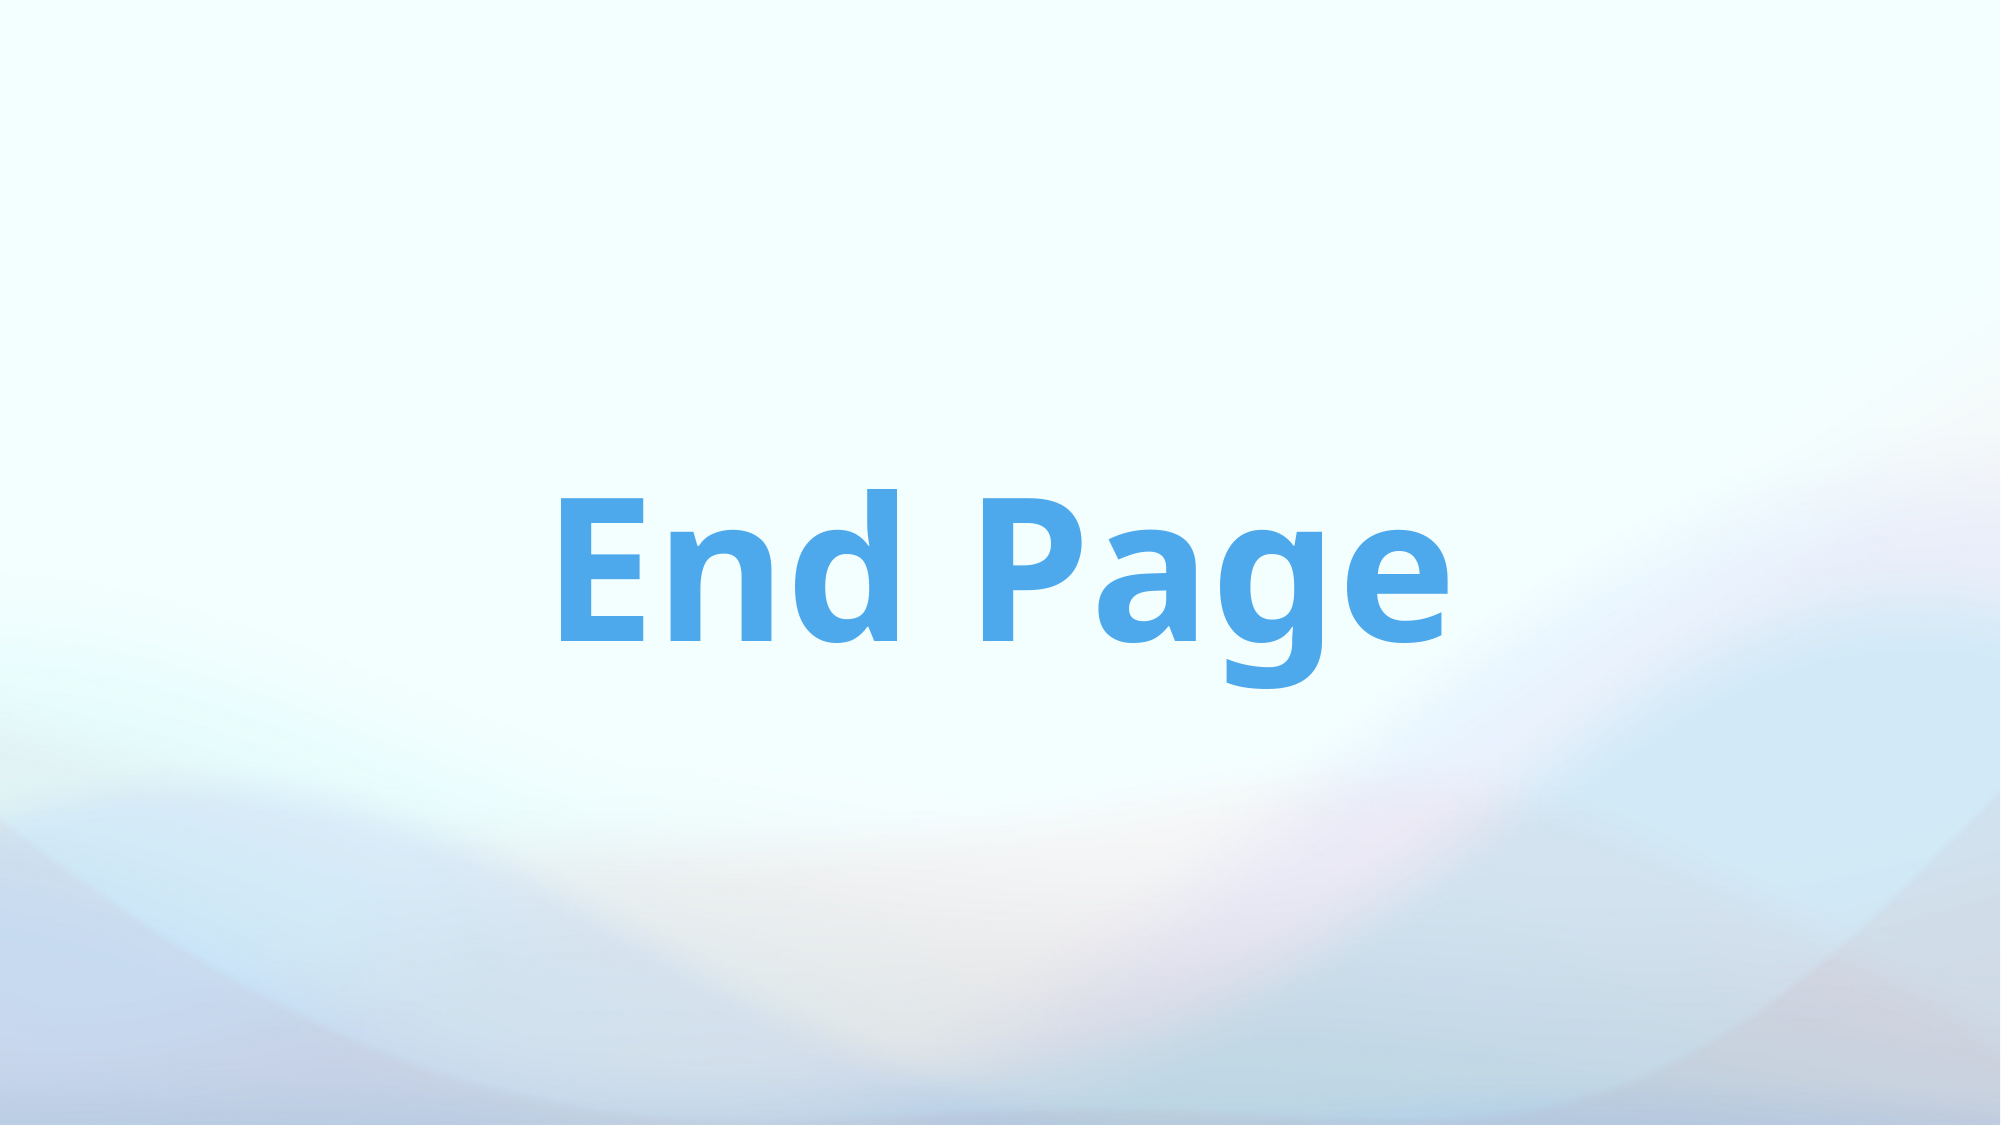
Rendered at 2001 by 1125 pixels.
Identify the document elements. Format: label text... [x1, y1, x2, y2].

picture [0, 0, 2001, 1125]
text_box End Page [125, 433, 1875, 689]
